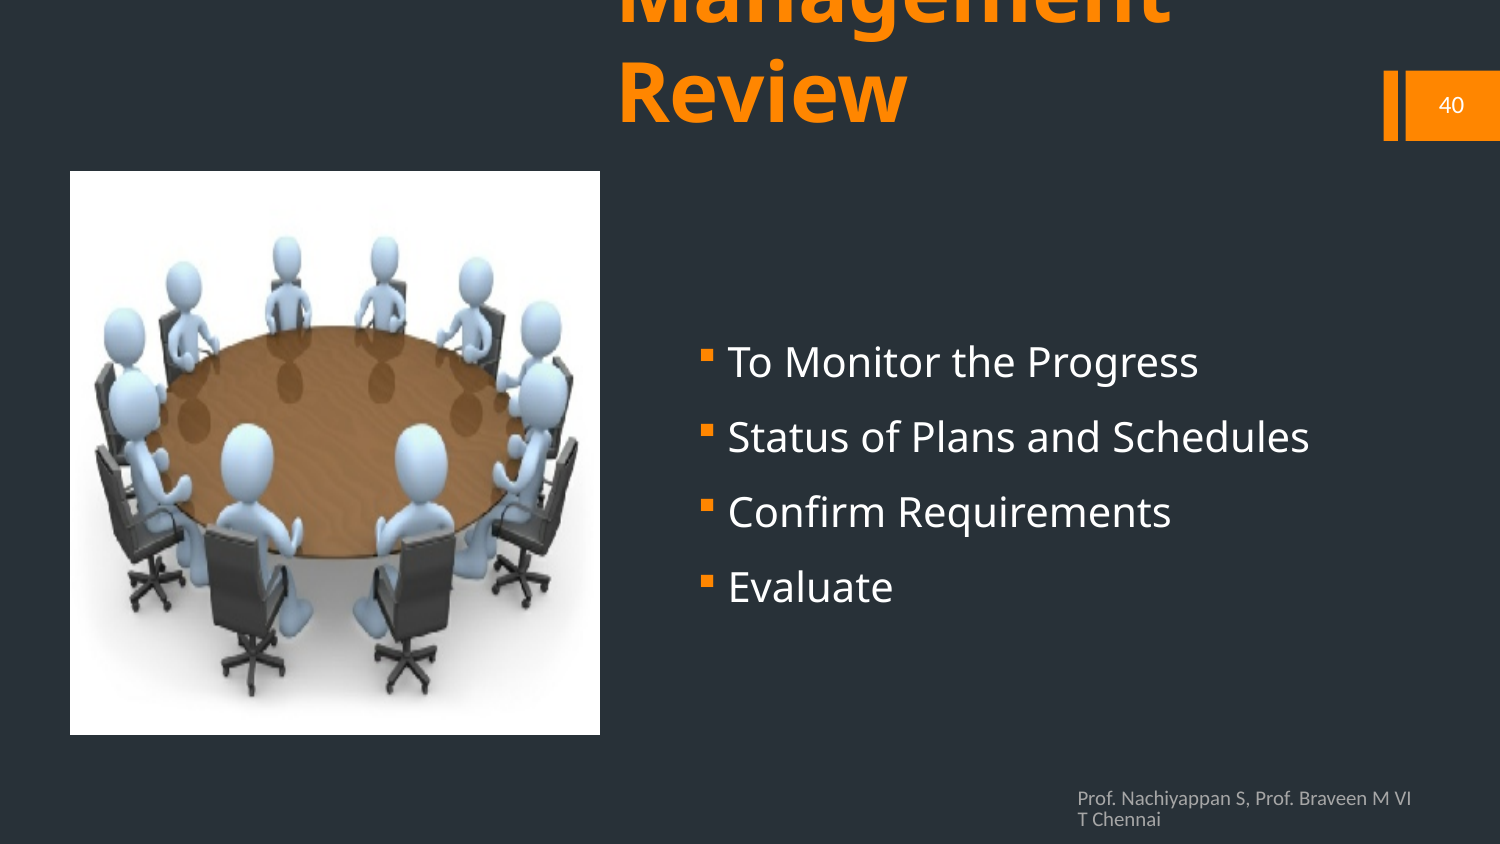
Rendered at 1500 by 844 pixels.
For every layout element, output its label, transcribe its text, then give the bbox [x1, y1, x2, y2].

footer Prof. Nachiyappan S, Prof. Braveen M VIT Chennai [1062, 784, 1431, 822]
title Management Review [600, 0, 1413, 147]
list To Monitor the Progress Status of Plans and Schedules Confirm Requirements Evaluate [675, 303, 1388, 629]
picture [69, 171, 601, 735]
slide_number 40 [1325, 84, 1480, 122]
